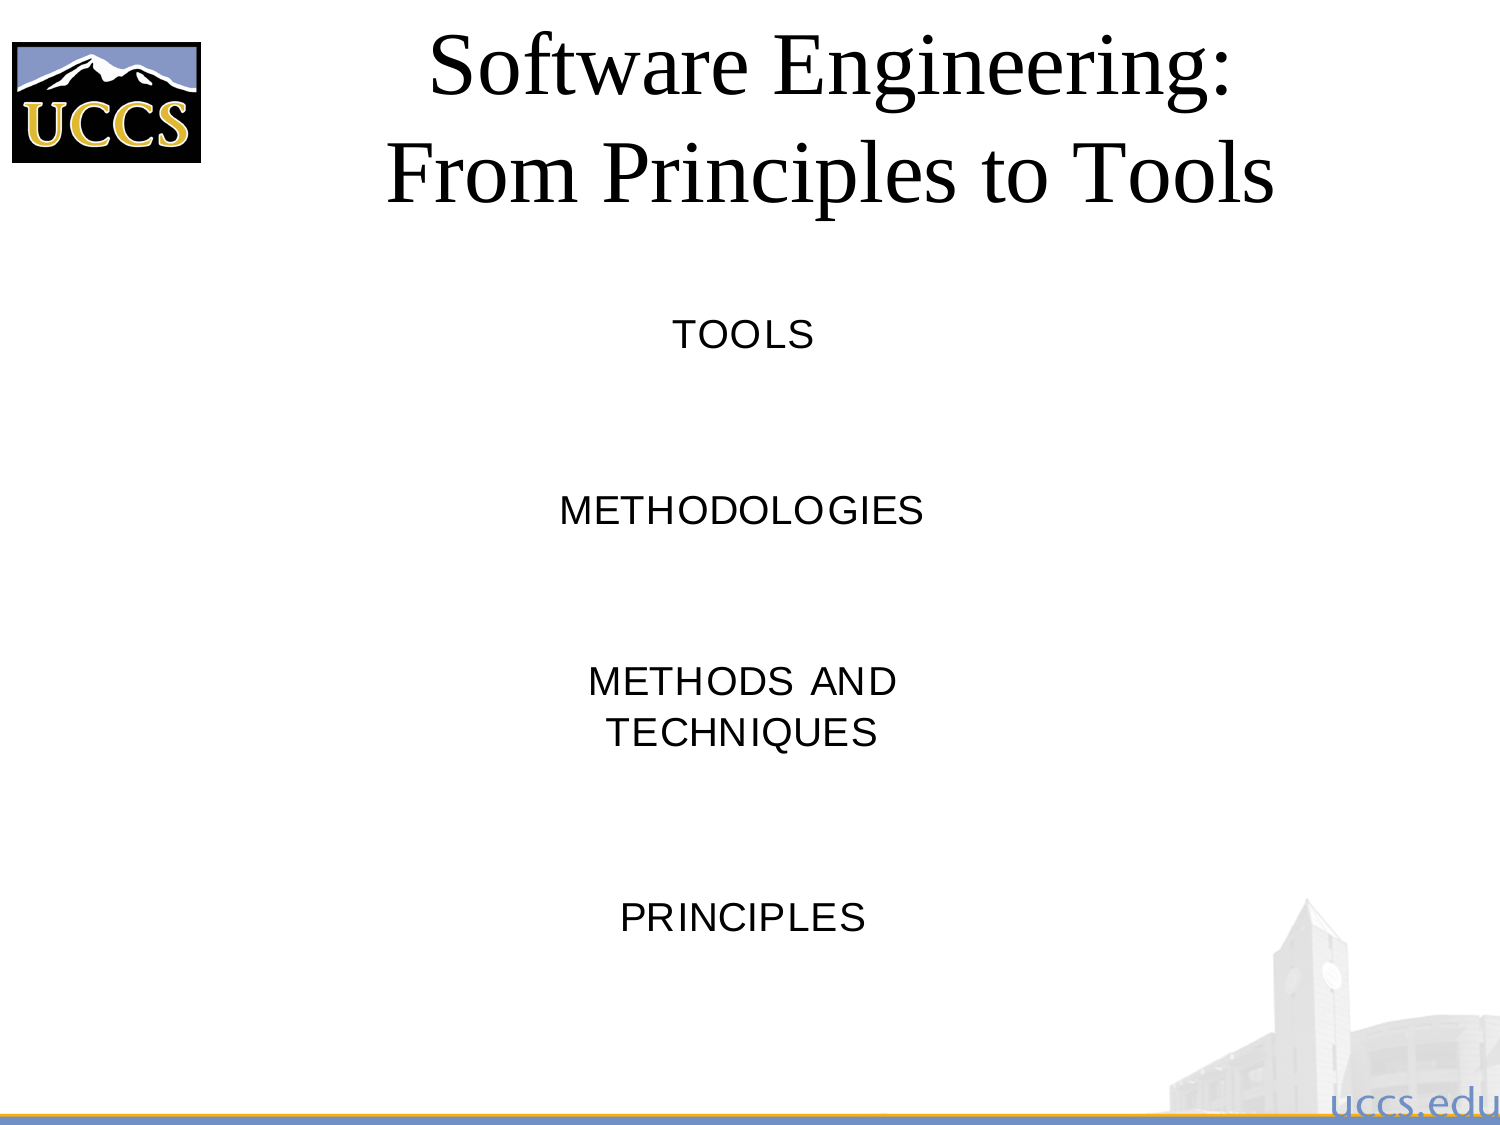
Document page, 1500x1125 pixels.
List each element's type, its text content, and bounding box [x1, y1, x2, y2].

picture [12, 42, 200, 163]
picture [0, 262, 1500, 1125]
title Software Engineering: From Principles to Tools [212, 37, 1450, 188]
